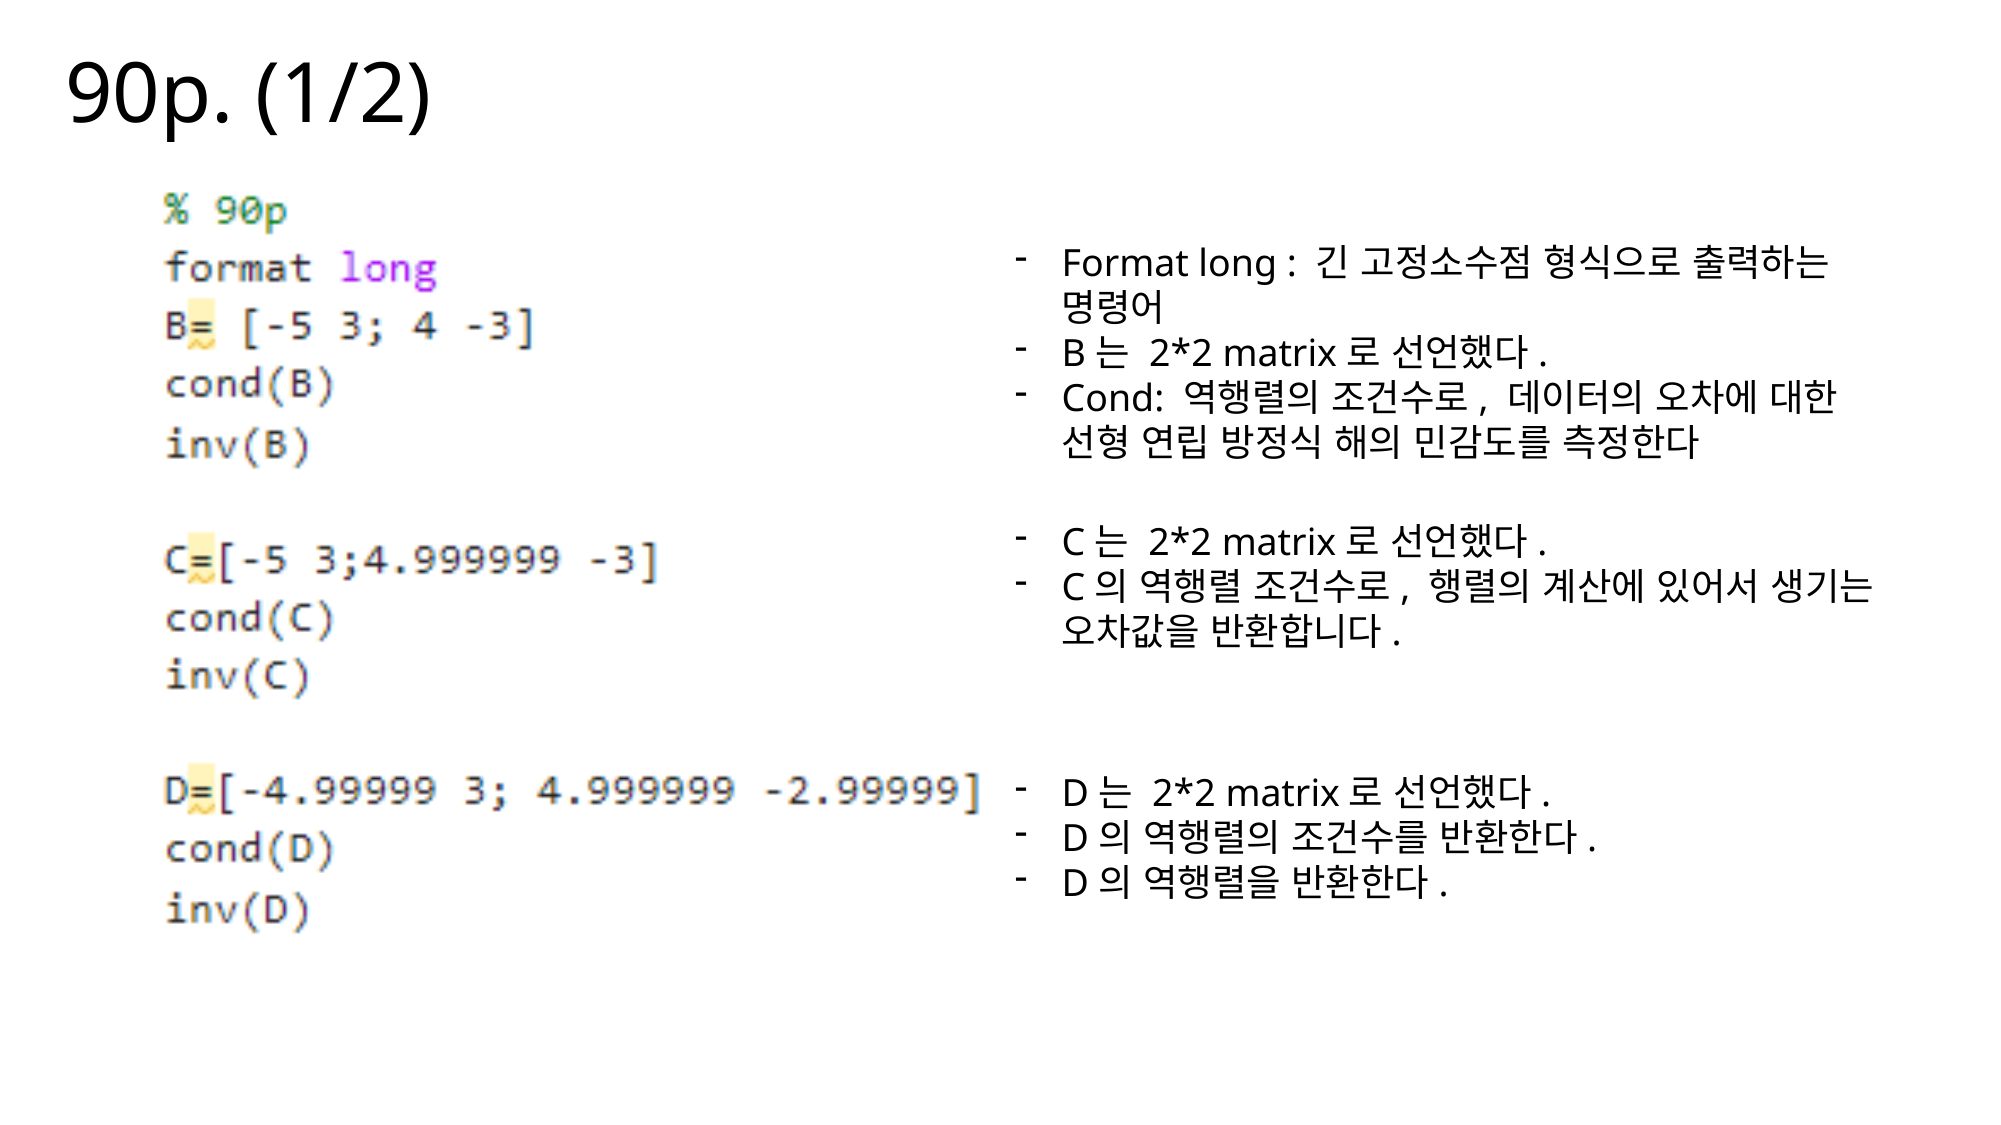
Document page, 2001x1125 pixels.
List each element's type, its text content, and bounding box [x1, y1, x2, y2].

text_box Format long : 긴 고정소수점 형식으로 출력하는 명령어 B는 2*2 matrix로 선언했다. Cond: 역행렬의 조건수로, 데이터의 오차에 대한 선형 연립 방정식 해의 민감도를 측정한다 [1001, 231, 1927, 472]
text_box 90p. (1/2) [50, 31, 447, 147]
text_box C는 2*2 matrix로 선언했다. C의 역행렬 조건수로, 행렬의 계산에 있어서 생기는 오차값을 반환합니다. [1001, 510, 2000, 661]
picture [145, 186, 1001, 951]
text_box D는 2*2 matrix로 선언했다. D의 역행렬의 조건수를 반환한다. D의 역행렬을 반환한다. [1001, 761, 2000, 911]
